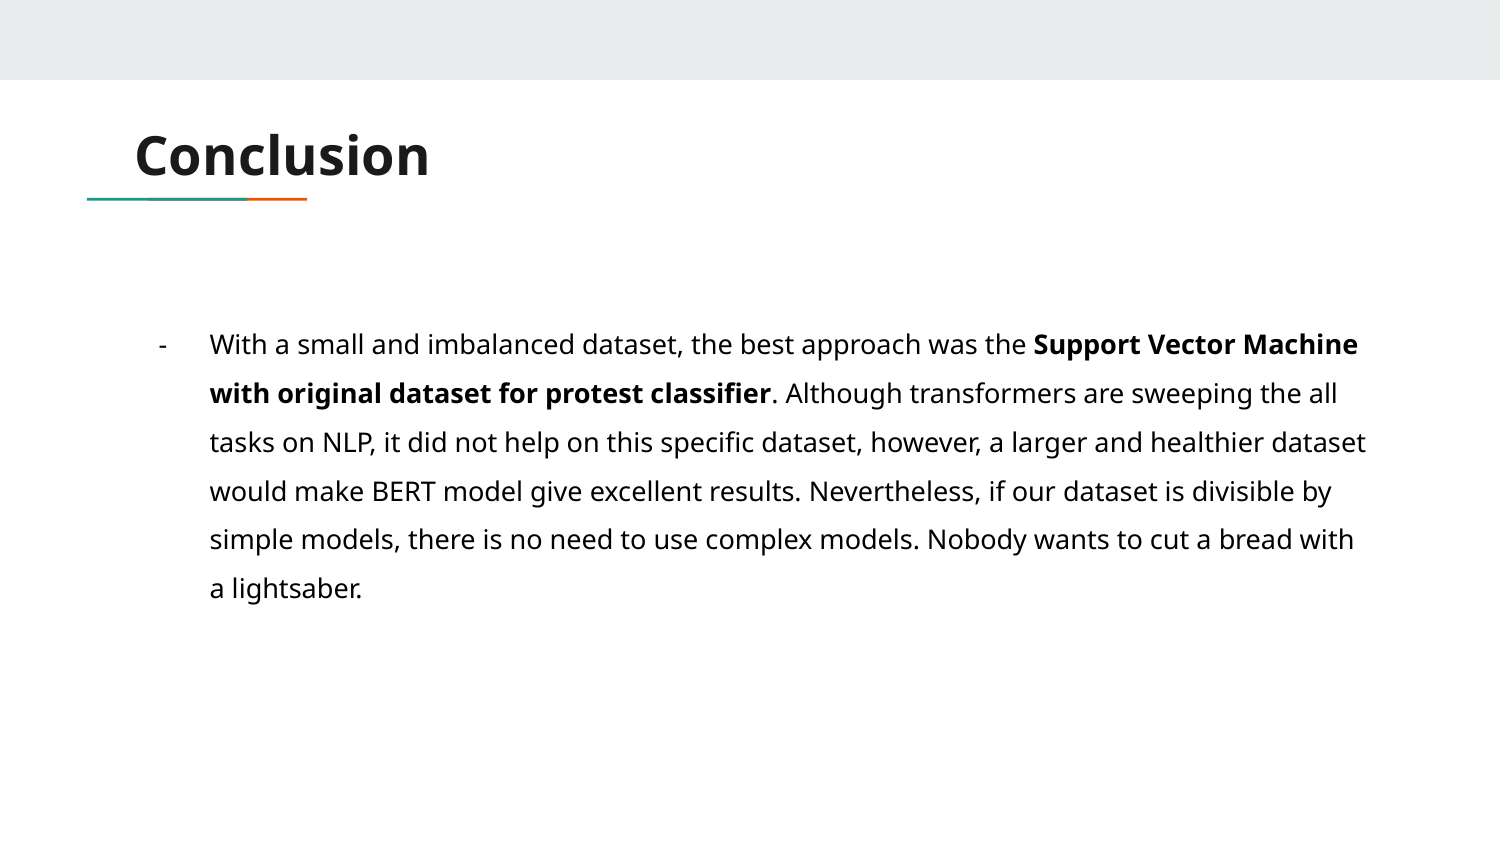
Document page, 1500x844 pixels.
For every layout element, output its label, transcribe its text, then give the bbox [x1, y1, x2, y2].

title Conclusion [119, 106, 1381, 195]
list With a small and imbalanced dataset, the best approach was the Support Vector Machine with original dataset for protest classifier. Although transformers are sweeping the all tasks on NLP, it did not help on this specific dataset, however, a larger and healthier dataset would make BERT model give excellent results. Nevertheless, if our dataset is divisible by simple models, there is no need to use complex models. Nobody wants to cut a bread with a lightsaber. [119, 230, 1381, 688]
